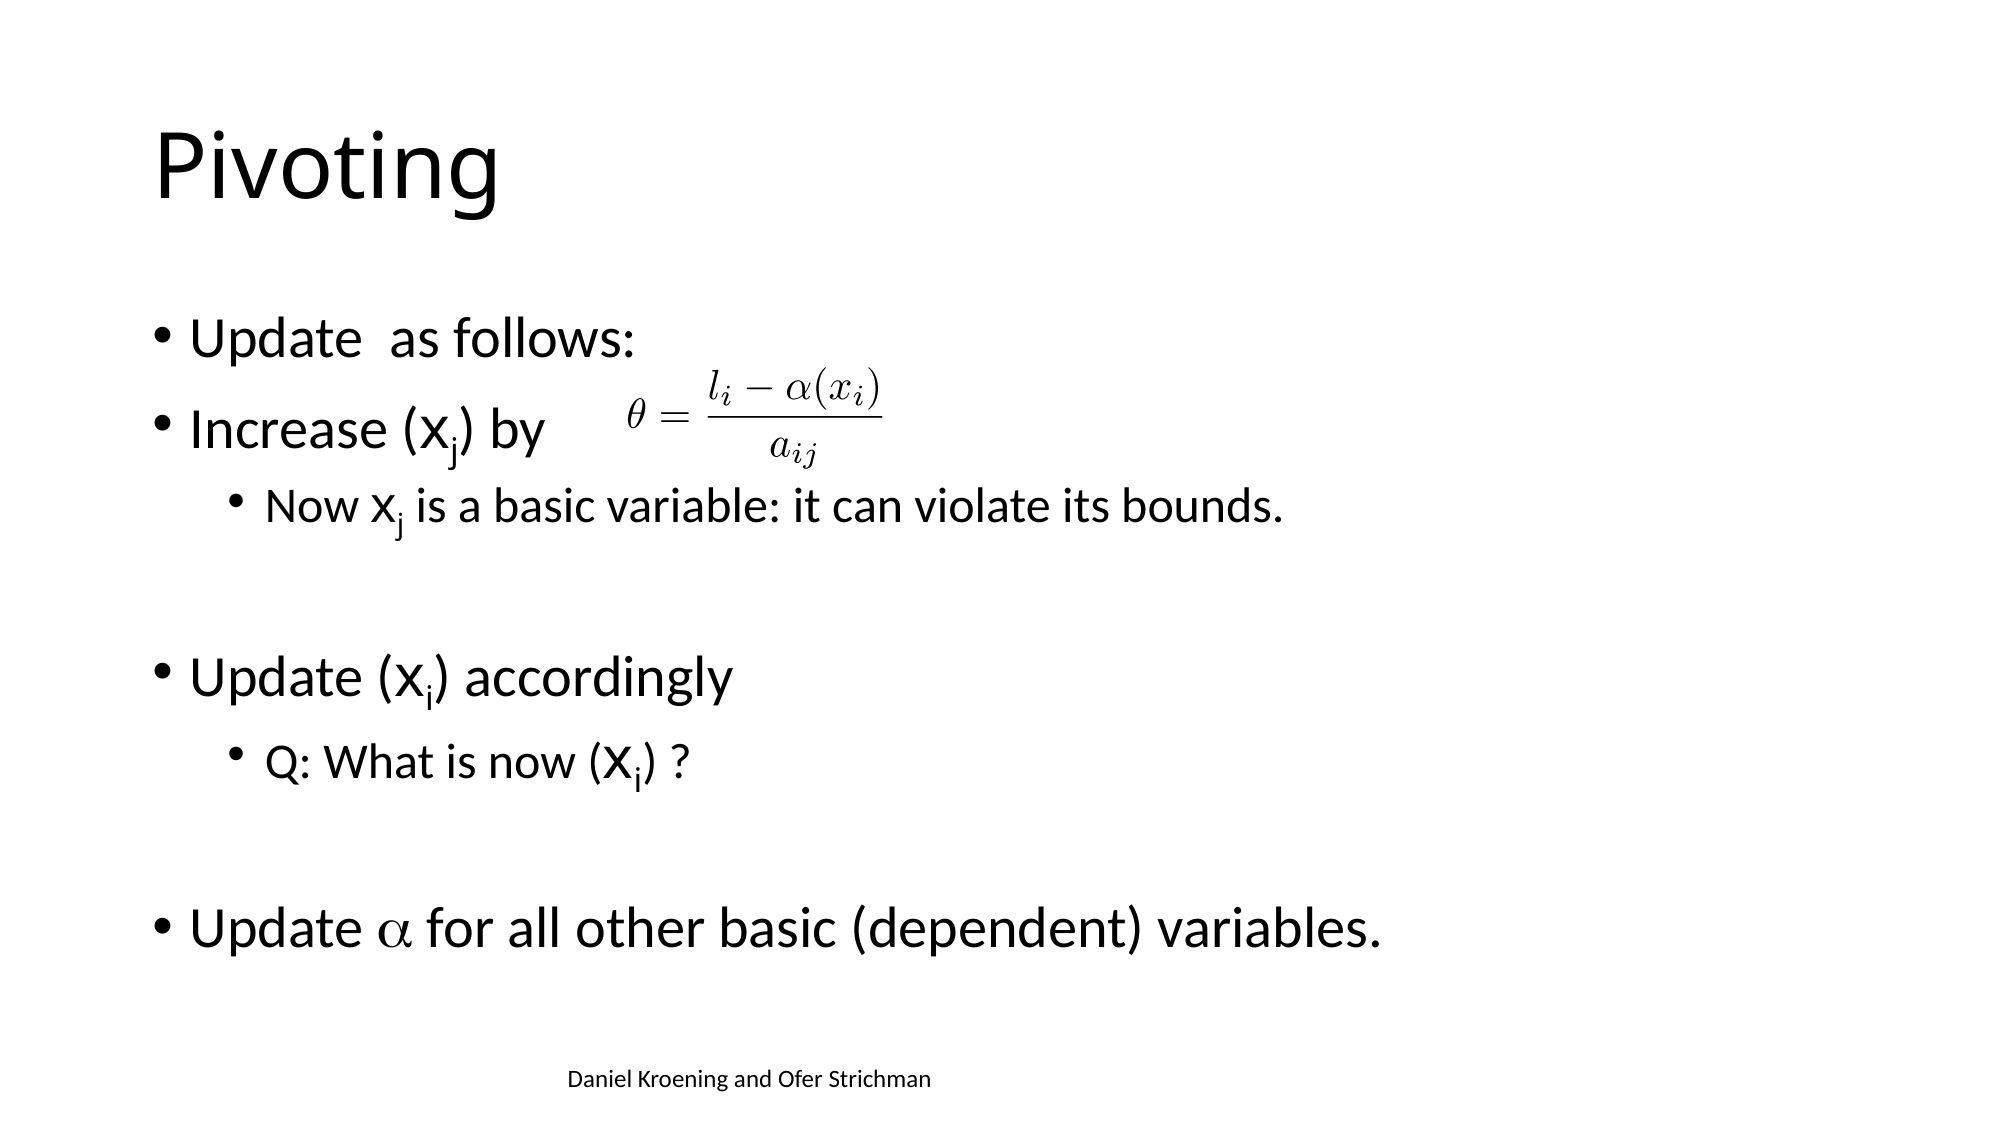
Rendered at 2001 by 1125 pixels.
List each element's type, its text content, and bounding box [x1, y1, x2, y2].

title Pivoting [137, 59, 1863, 278]
text_box Daniel Kroening and Ofer Strichman [512, 1024, 988, 1100]
picture [624, 364, 884, 470]
